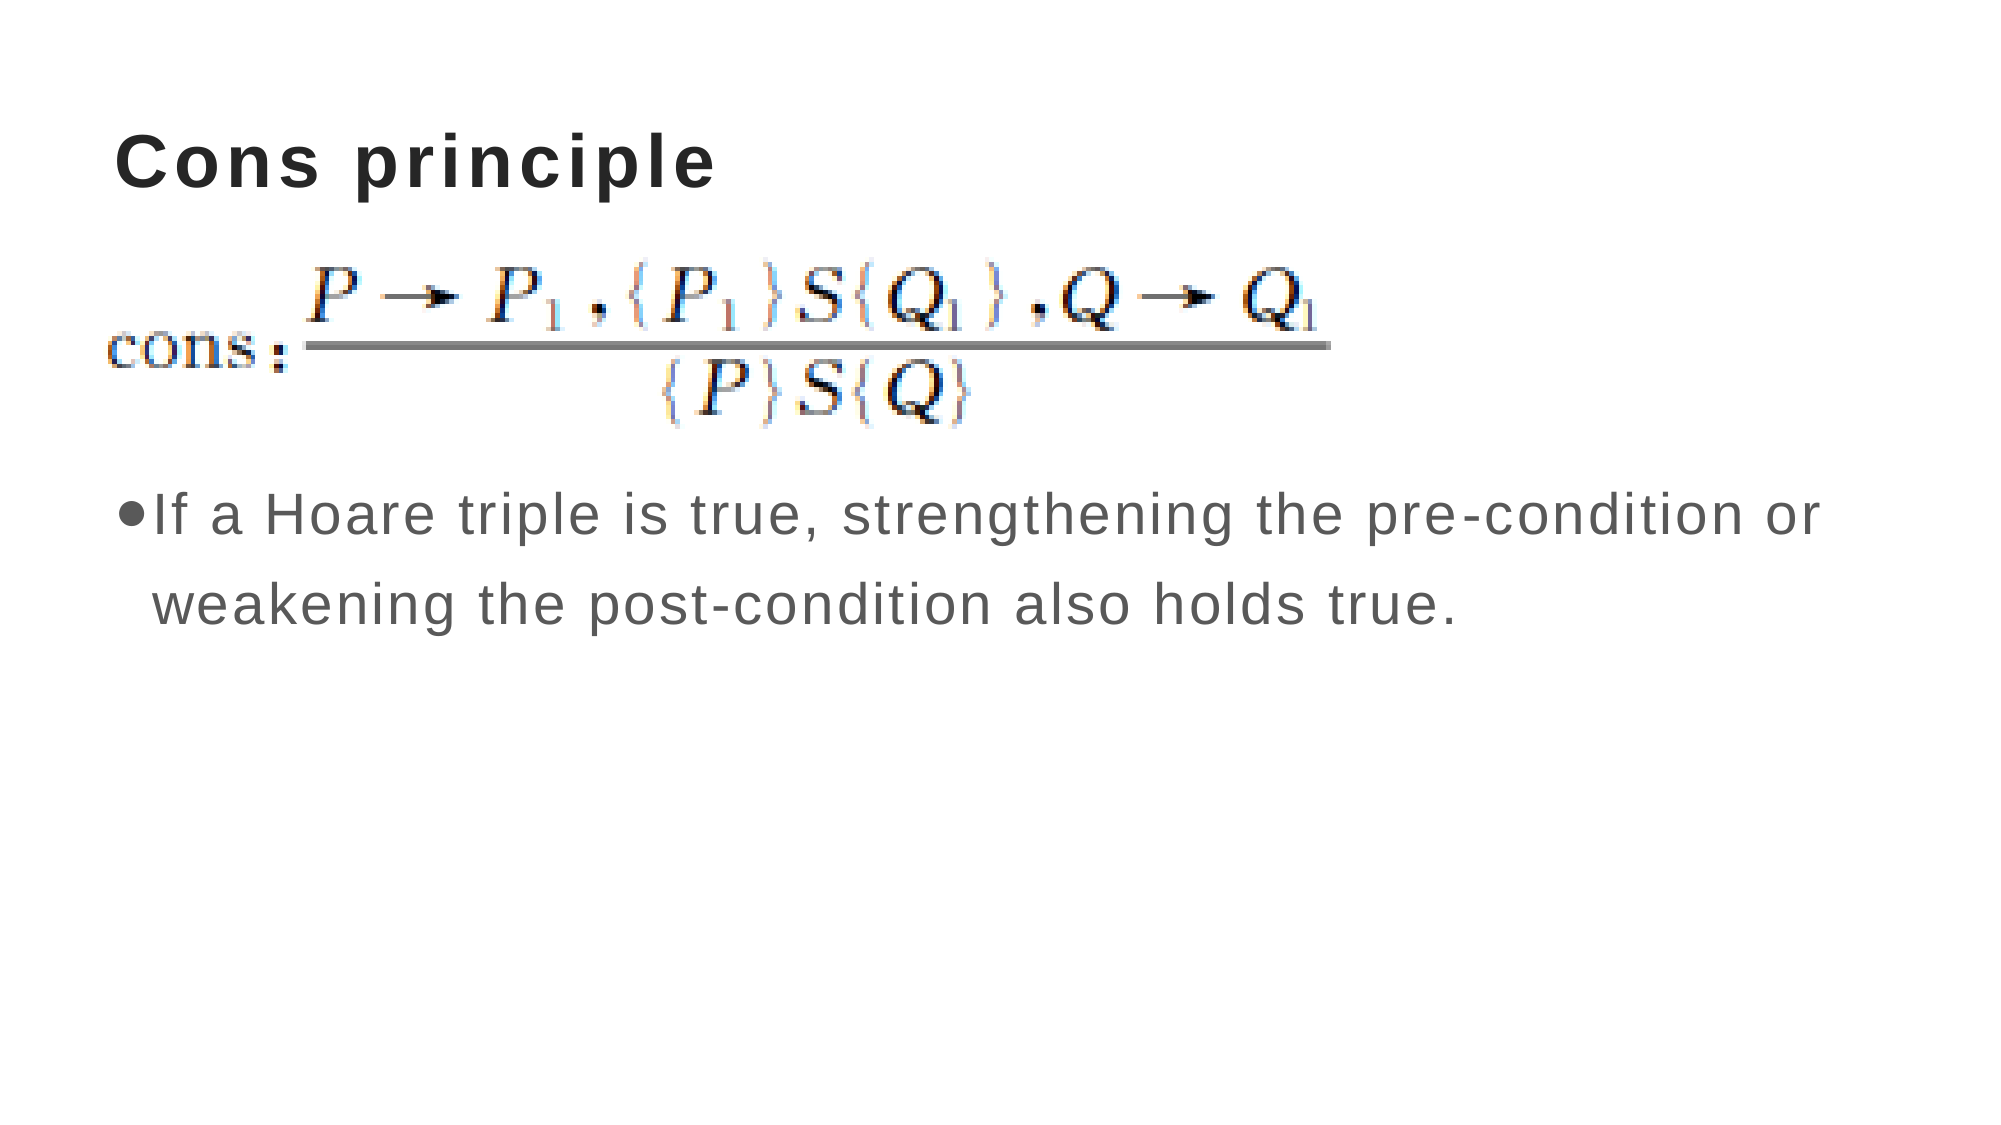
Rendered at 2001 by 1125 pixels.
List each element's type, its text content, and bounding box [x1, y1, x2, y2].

picture [99, 244, 1359, 443]
title Cons principle [99, 99, 1900, 216]
list If a Hoare triple is true, strengthening the pre-condition or weakening the post-condition also holds true. [99, 244, 1900, 1026]
